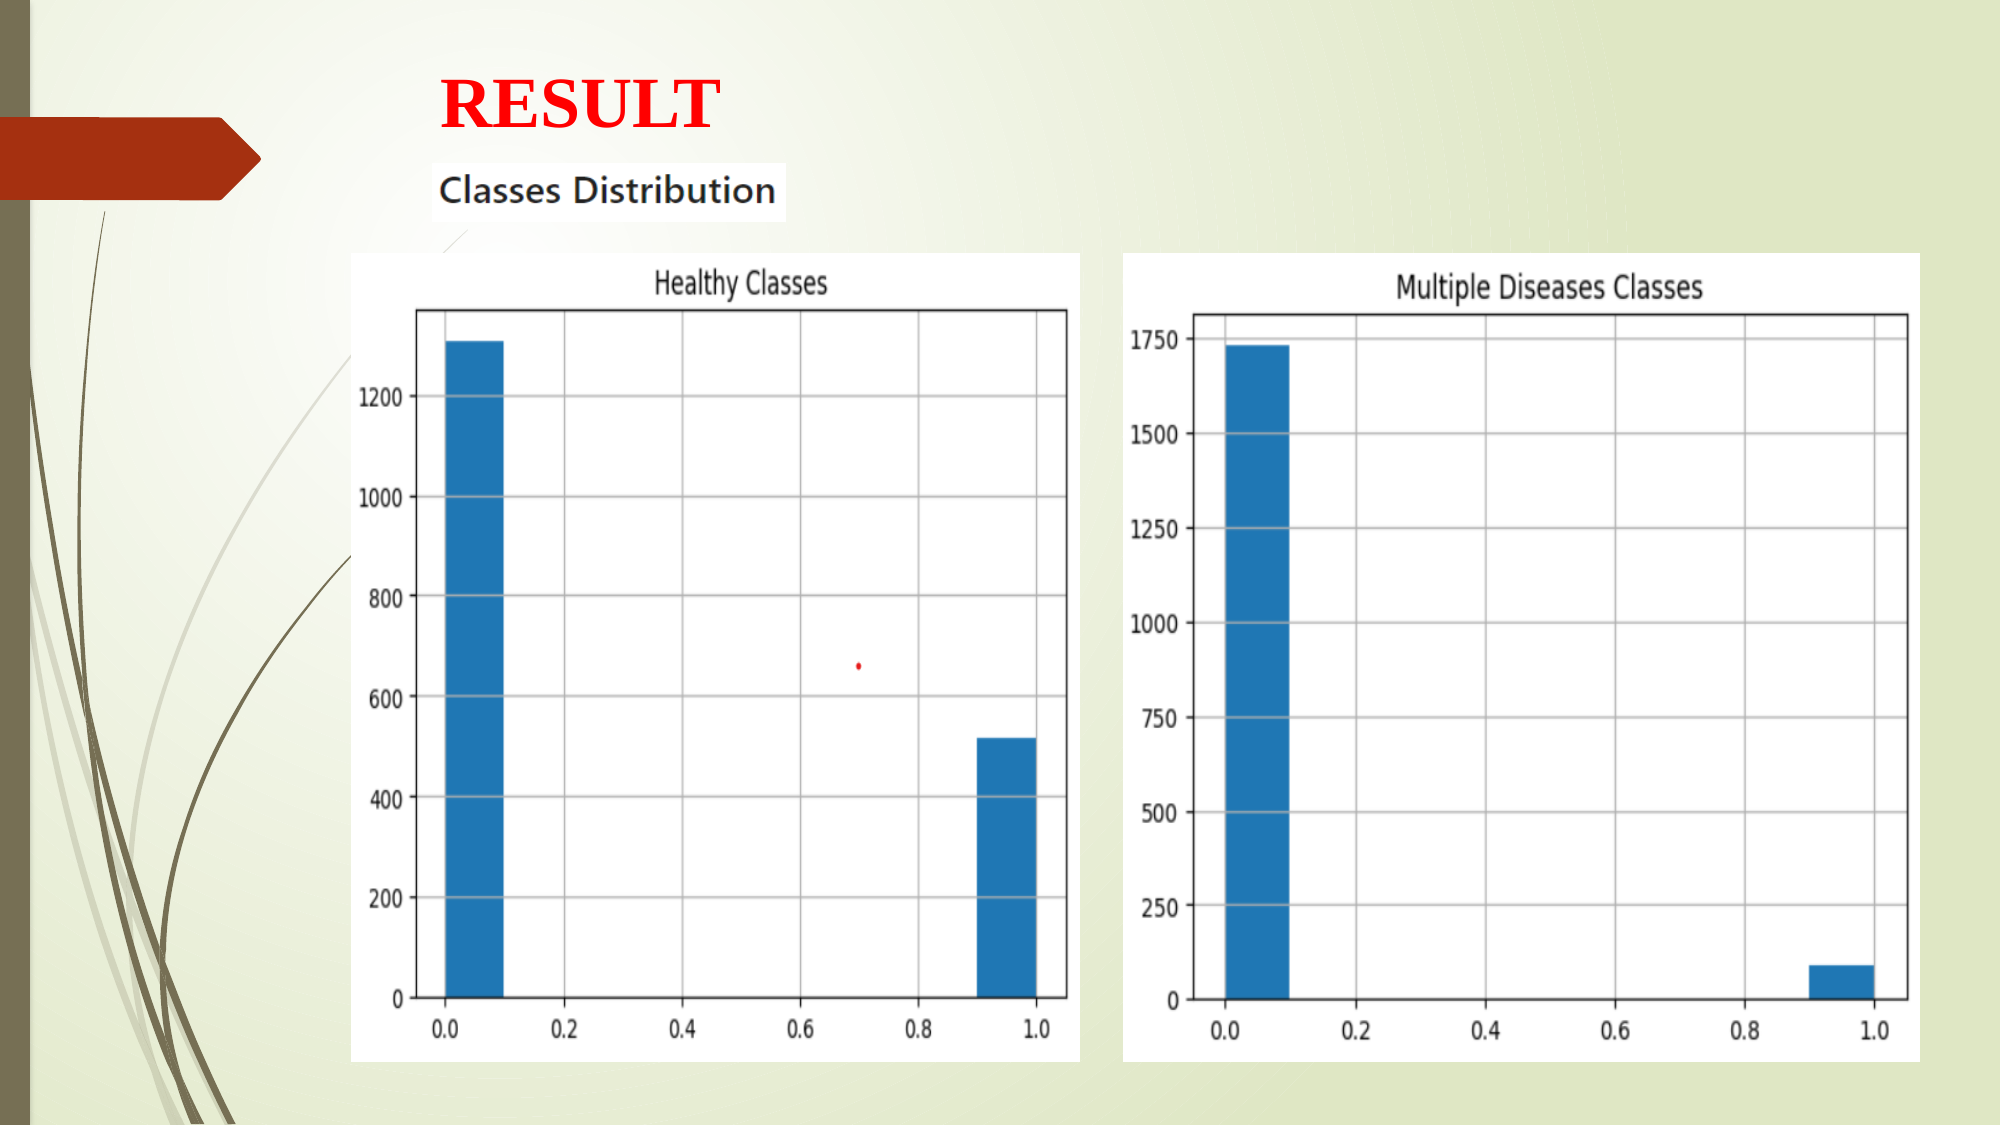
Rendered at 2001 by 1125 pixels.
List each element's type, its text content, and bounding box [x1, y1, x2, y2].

picture [432, 162, 786, 223]
picture [350, 253, 1080, 1062]
title RESULT [425, 48, 1888, 150]
picture [1123, 253, 1920, 1062]
